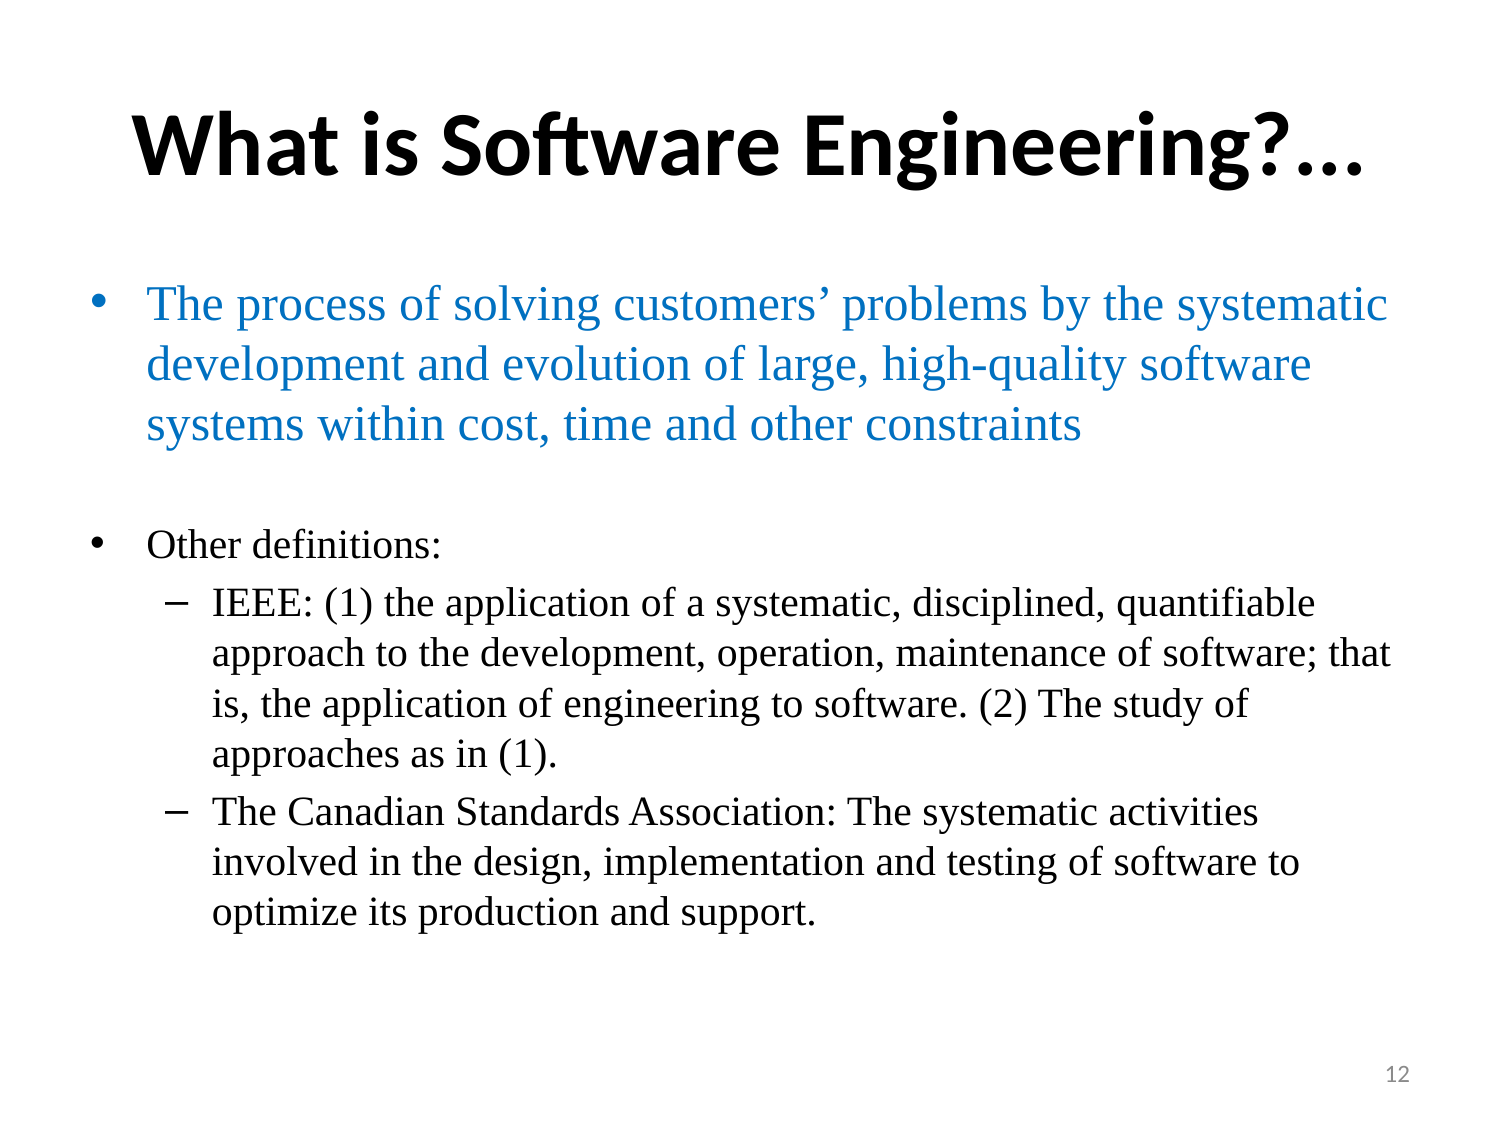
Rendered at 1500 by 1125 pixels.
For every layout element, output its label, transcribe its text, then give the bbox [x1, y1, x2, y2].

slide_number 12 [1074, 1042, 1425, 1103]
title What is Software Engineering?... [75, 45, 1425, 233]
list The process of solving customers’ problems by the systematic development and evolution of large, high-quality software systems within cost, time and other constraints Other definitions: IEEE: (1) the application of a systematic, disciplined, quantifiable approach to the development, operation, maintenance of software; that is, the application of engineering to software. (2) The study of approaches as in (1). The Canadian Standards Association: The systematic activities involved in the design, implementation and testing of software to optimize its production and support. [75, 262, 1425, 1005]
